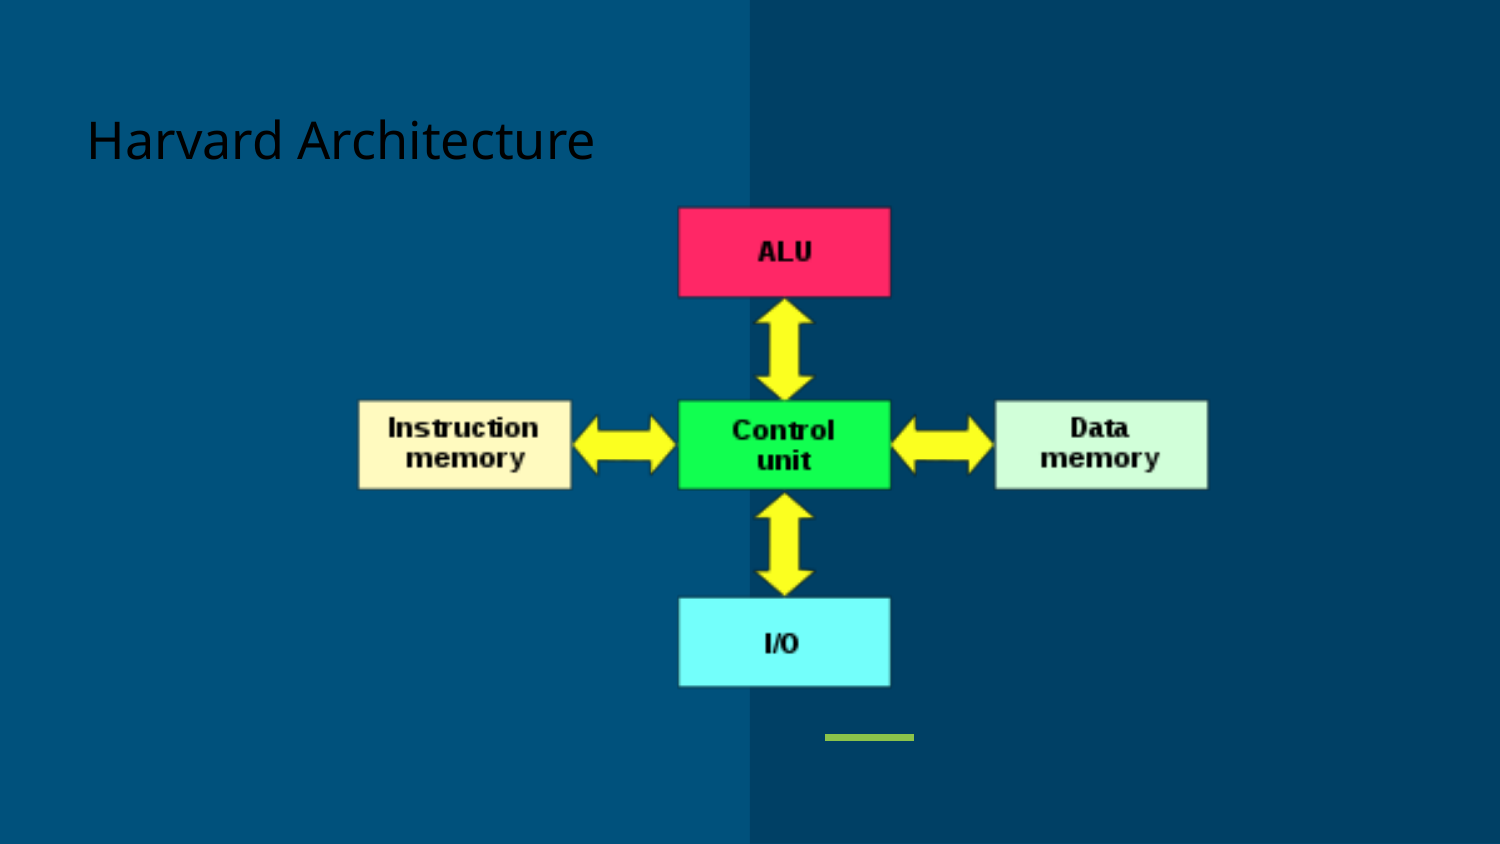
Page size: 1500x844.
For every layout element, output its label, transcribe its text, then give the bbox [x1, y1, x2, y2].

picture [358, 159, 1238, 737]
text_box Harvard Architecture [71, 92, 740, 171]
